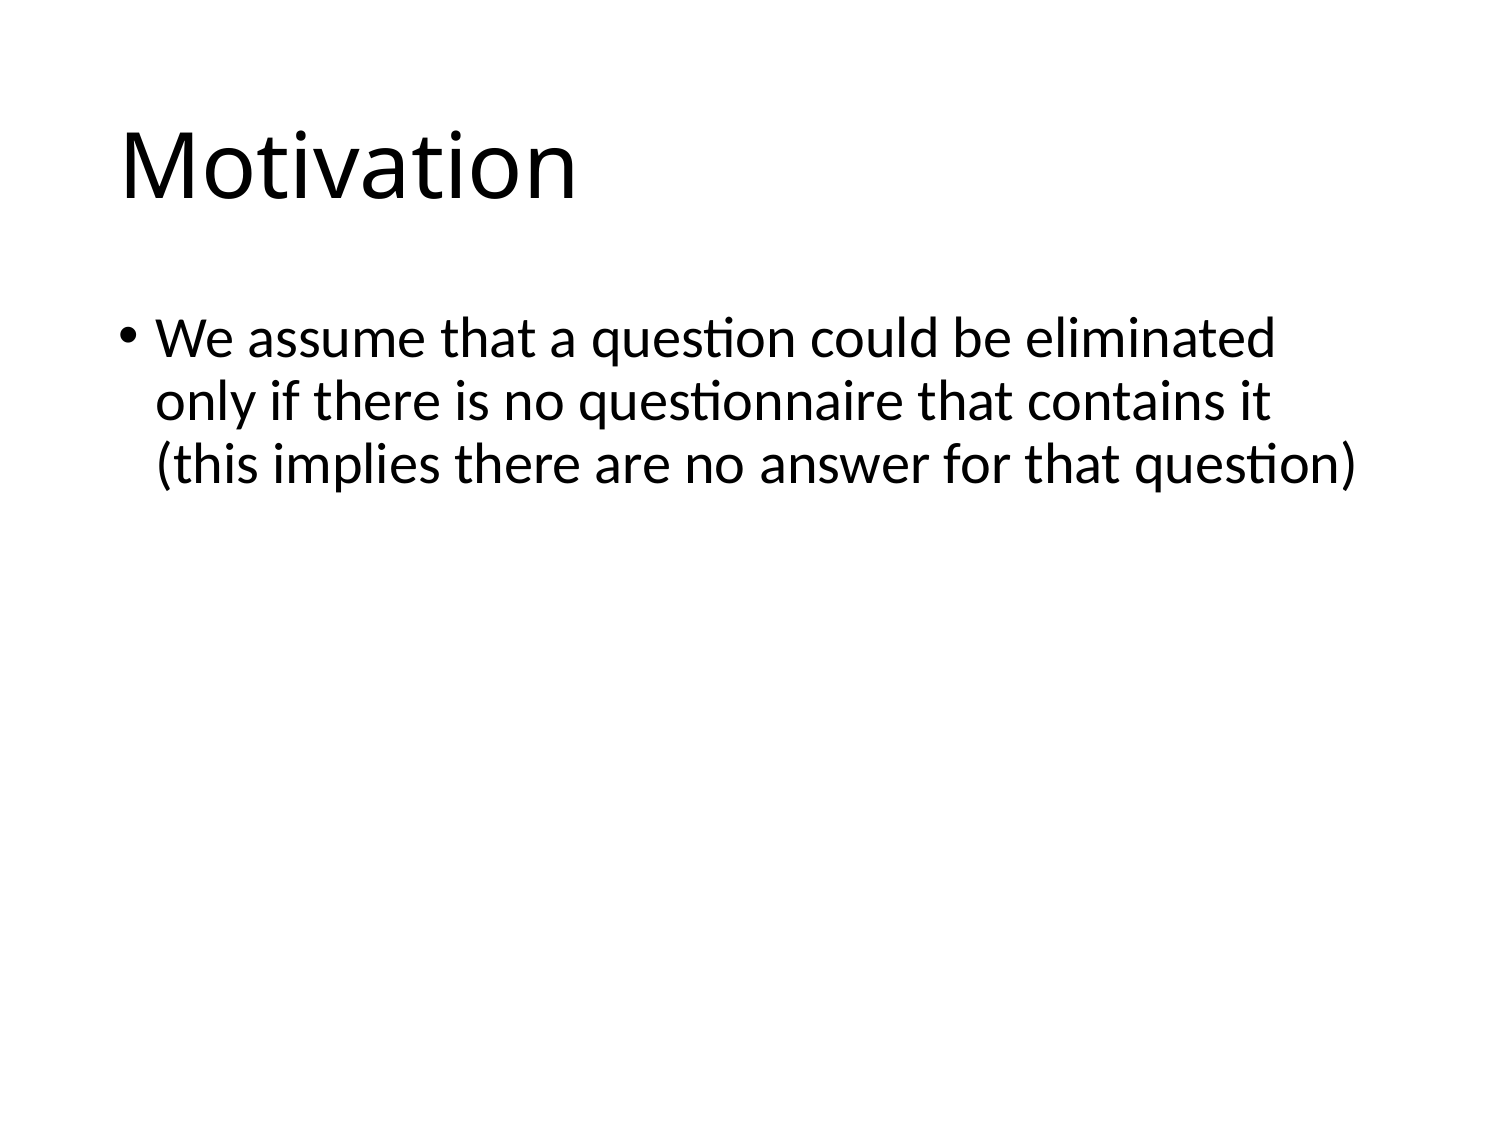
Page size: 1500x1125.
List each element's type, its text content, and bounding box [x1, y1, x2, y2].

list We assume that a question could be eliminated only if there is no questionnaire that contains it (this implies there are no answer for that question) [103, 299, 1397, 1014]
title Motivation [103, 59, 1397, 278]
